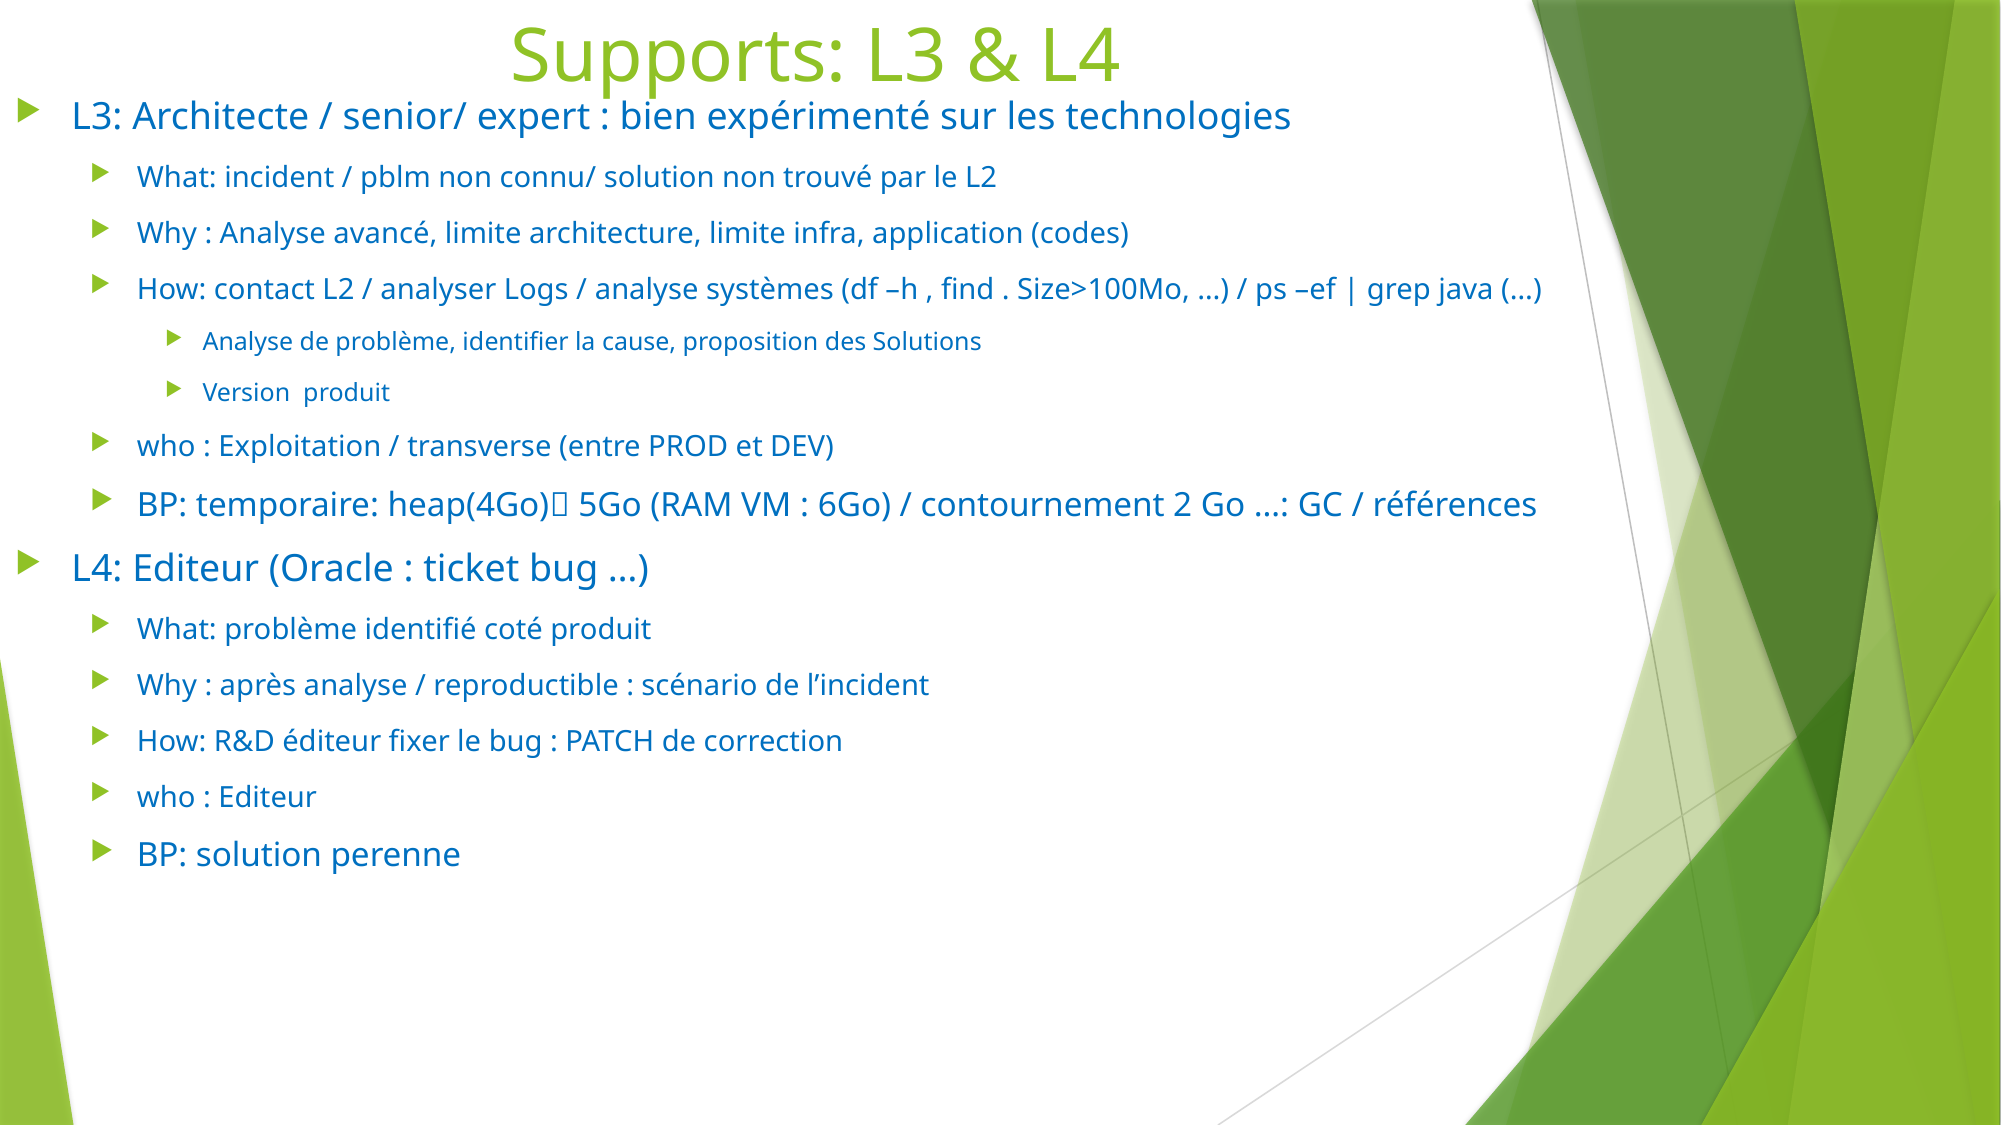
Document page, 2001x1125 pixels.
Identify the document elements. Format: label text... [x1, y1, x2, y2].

list L3: Architecte / senior/ expert : bien expérimenté sur les technologies What: incident / pblm non connu/ solution non trouvé par le L2 Why : Analyse avancé, limite architecture, limite infra, application (codes) How: contact L2 / analyser Logs / analyse systèmes (df –h , find . Size>100Mo, …) / ps –ef | grep java (…) Analyse de problème, identifier la cause, proposition des Solutions Version produit who : Exploitation / transverse (entre PROD et DEV) BP: temporaire: heap(4Go) 5Go (RAM VM : 6Go) / contournement 2 Go …: GC / références L4: Editeur (Oracle : ticket bug …) What: problème identifié coté produit Why : après analyse / reproductible : scénario de l’incident How: R&D éditeur fixer le bug : PATCH de correction who : Editeur BP: solution perenne [0, 84, 1924, 1125]
title Supports: L3 & L4 [111, 0, 1522, 84]
